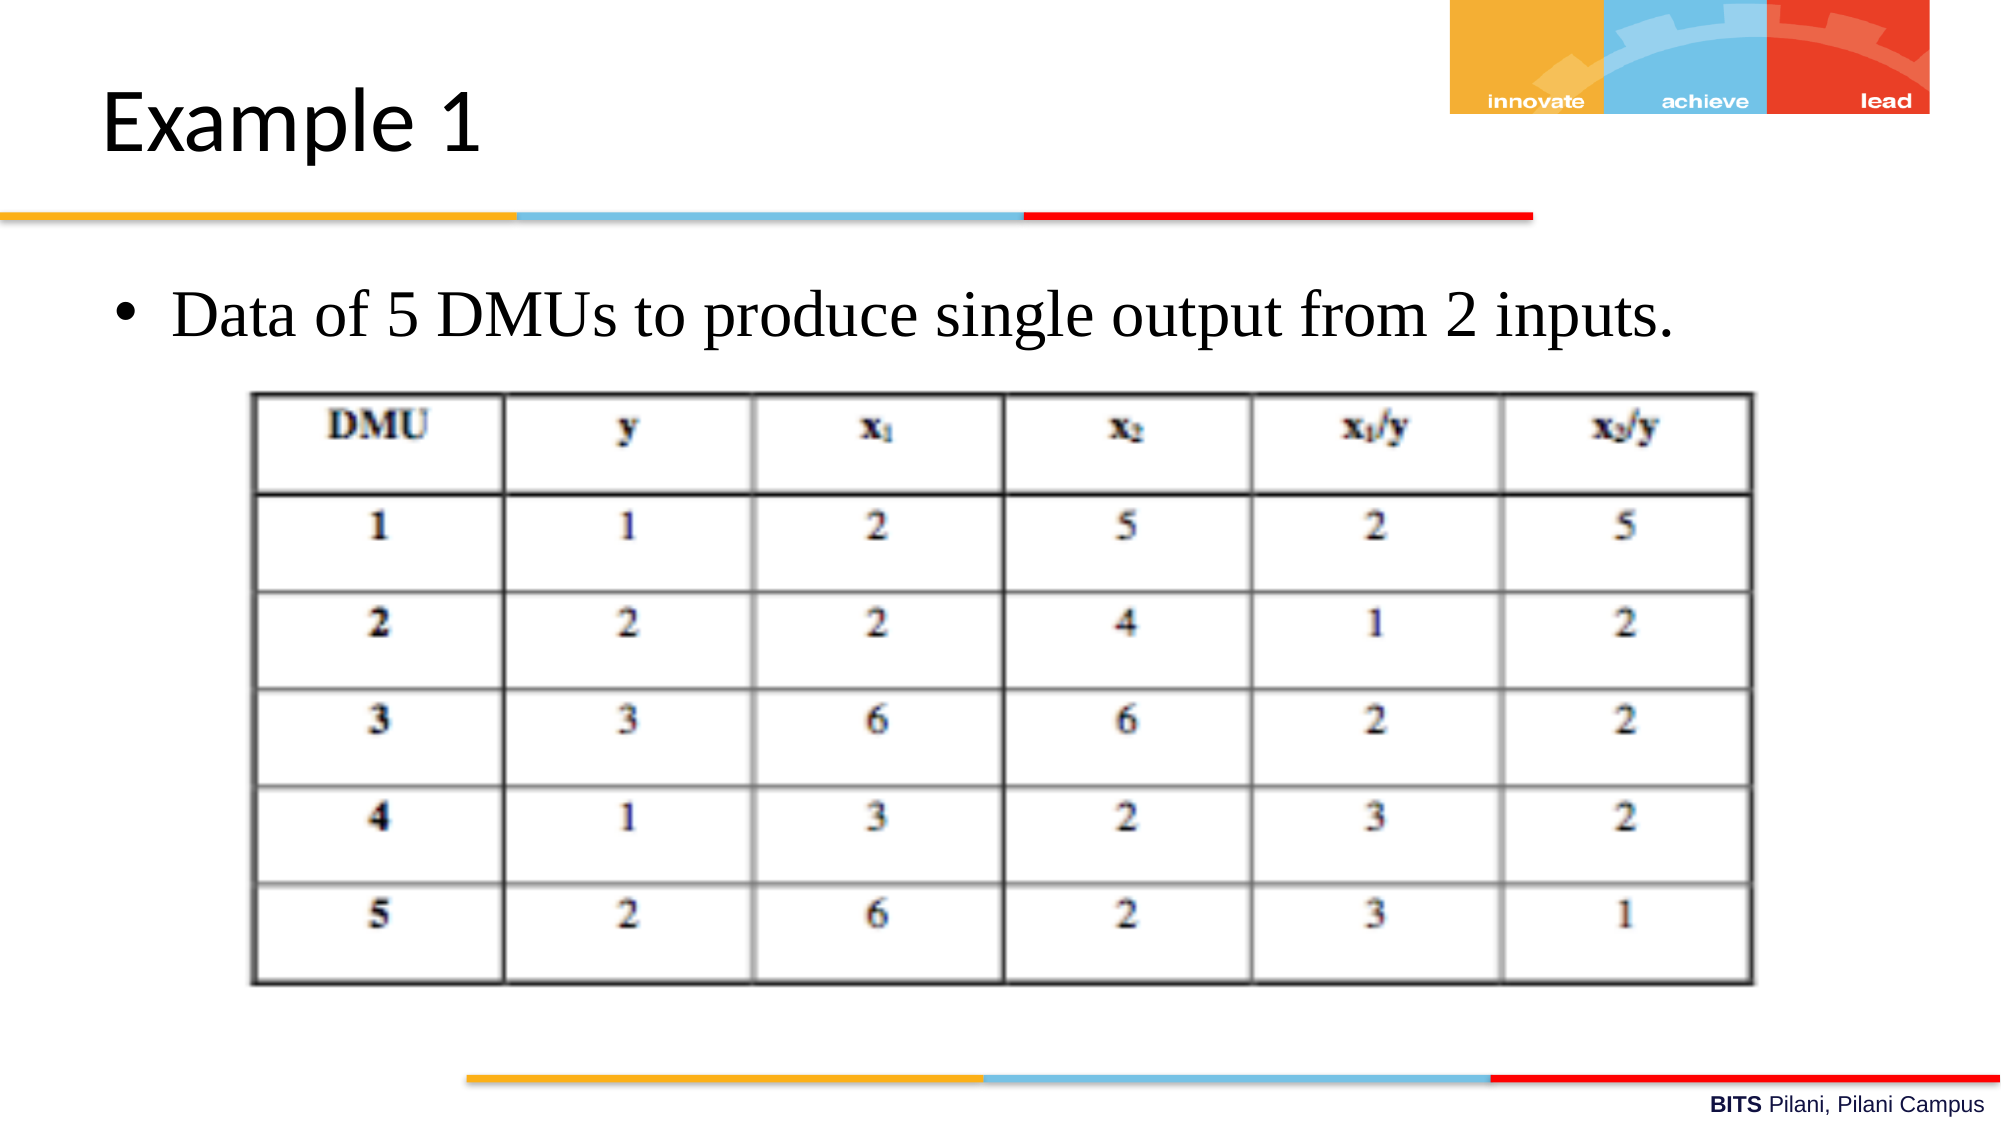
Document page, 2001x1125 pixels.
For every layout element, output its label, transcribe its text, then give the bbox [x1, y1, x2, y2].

list Data of 5 DMUs to produce single output from 2 inputs. [99, 262, 1900, 1005]
picture [232, 374, 1767, 1003]
title Example 1 [86, 45, 1426, 185]
picture [1449, 0, 1930, 114]
